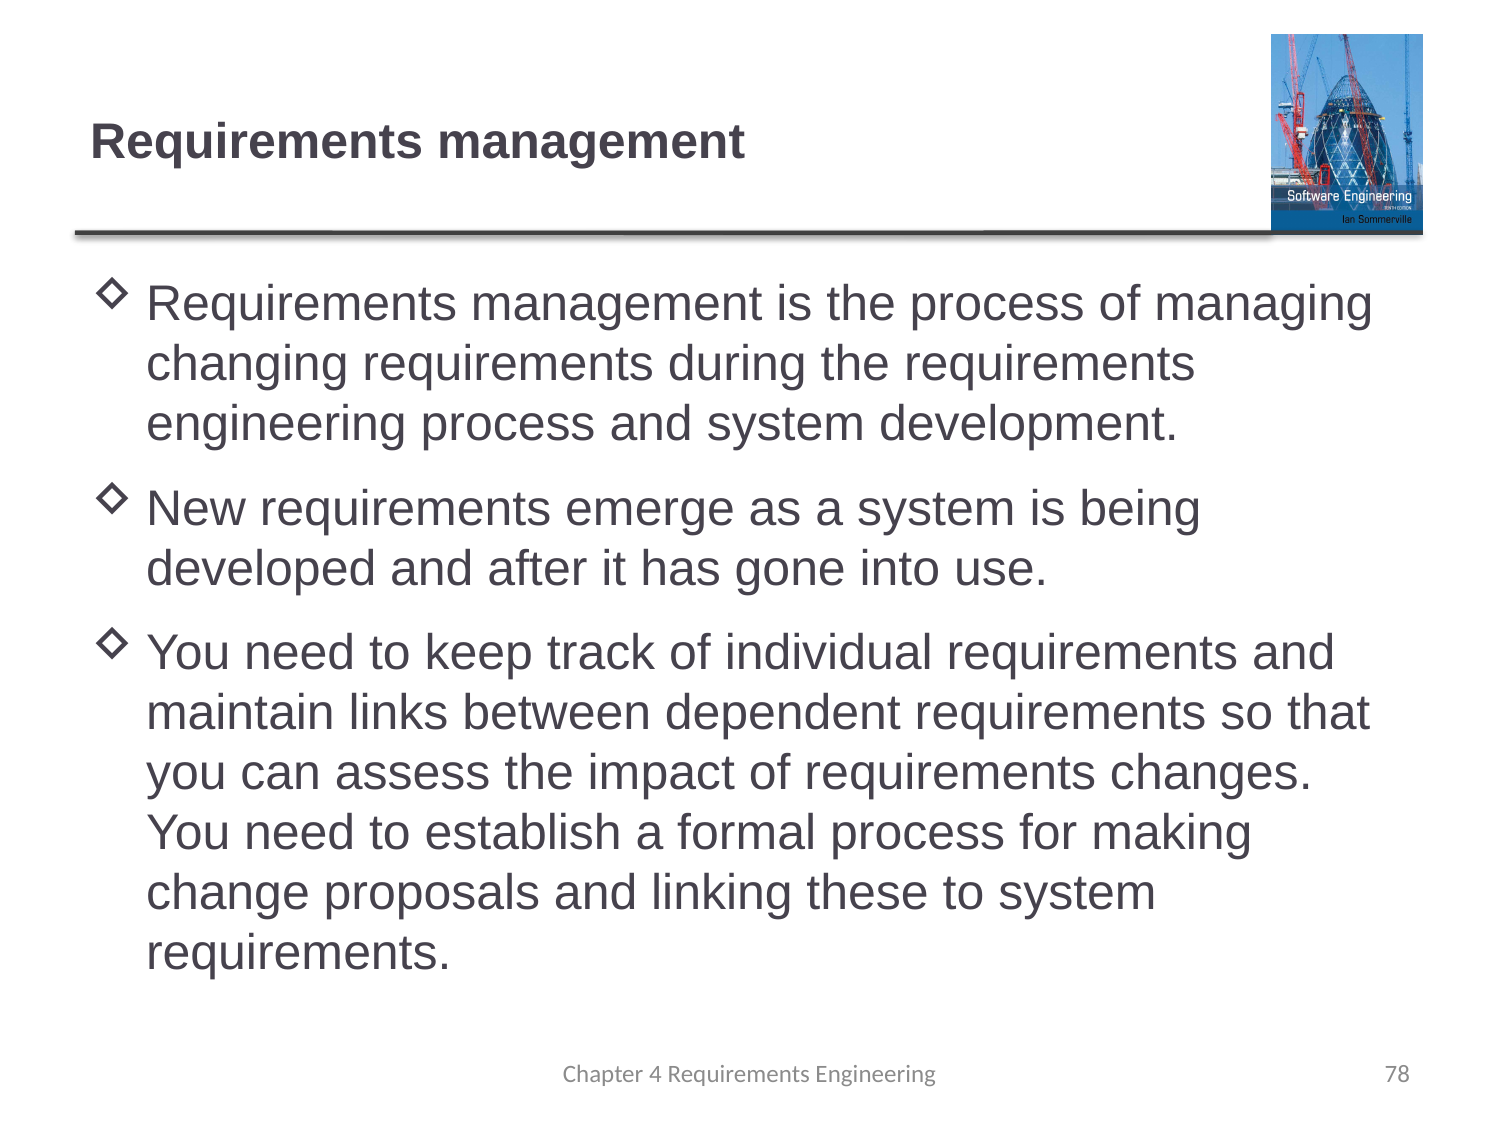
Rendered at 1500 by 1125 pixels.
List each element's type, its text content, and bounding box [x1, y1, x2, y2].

title Requirements management [74, 44, 1272, 233]
list Requirements management is the process of managing changing requirements during the requirements engineering process and system development. New requirements emerge as a system is being developed and after it has gone into use. You need to keep track of individual requirements and maintain links between dependent requirements so that you can assess the impact of requirements changes. You need to establish a formal process for making change proposals and linking these to system requirements. [75, 262, 1425, 1005]
slide_number 78 [1074, 1042, 1425, 1103]
footer Chapter 4 Requirements Engineering [512, 1042, 988, 1103]
picture [1271, 34, 1423, 230]
